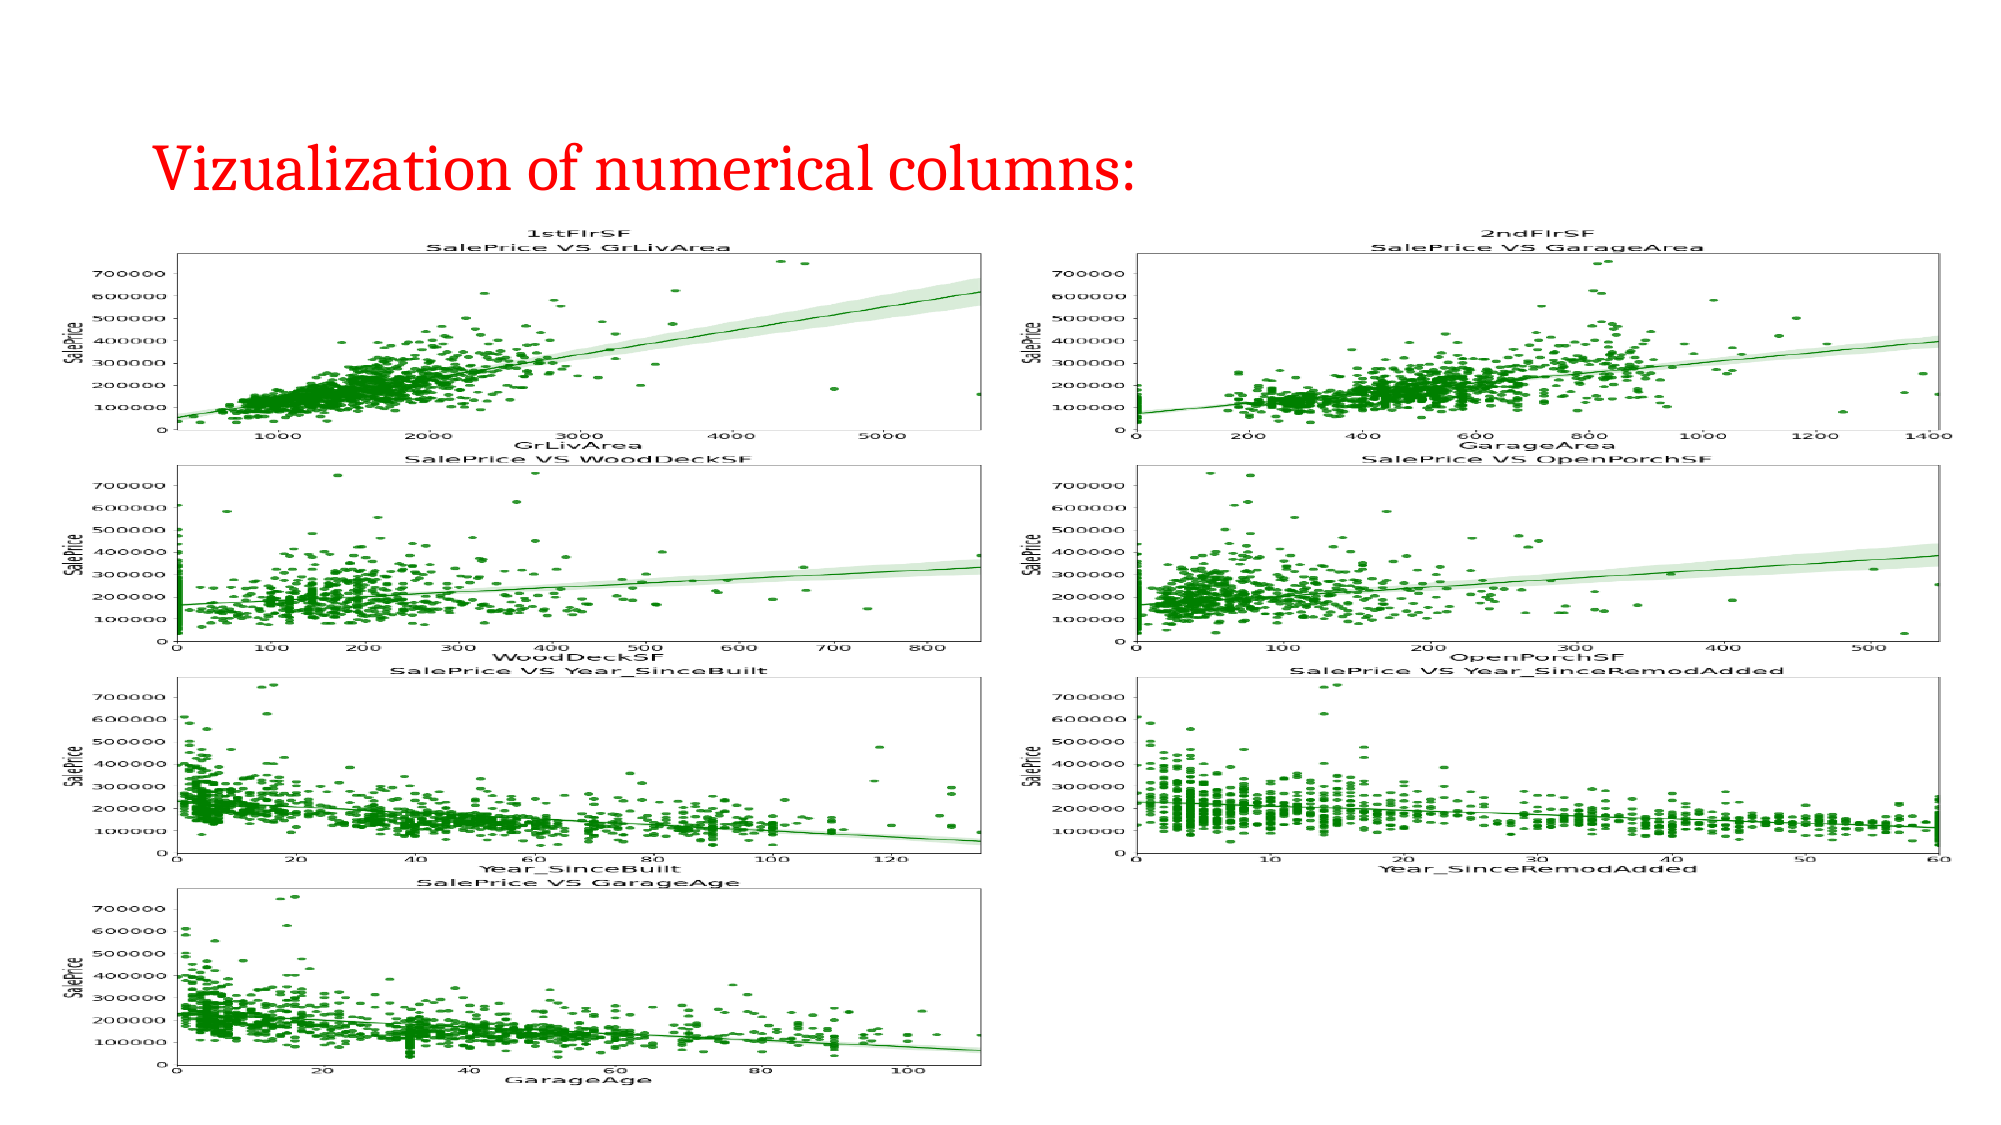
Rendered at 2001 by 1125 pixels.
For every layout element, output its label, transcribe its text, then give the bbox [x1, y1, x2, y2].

title Vizualization of numerical columns: [137, 59, 1863, 230]
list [52, 230, 1963, 1089]
